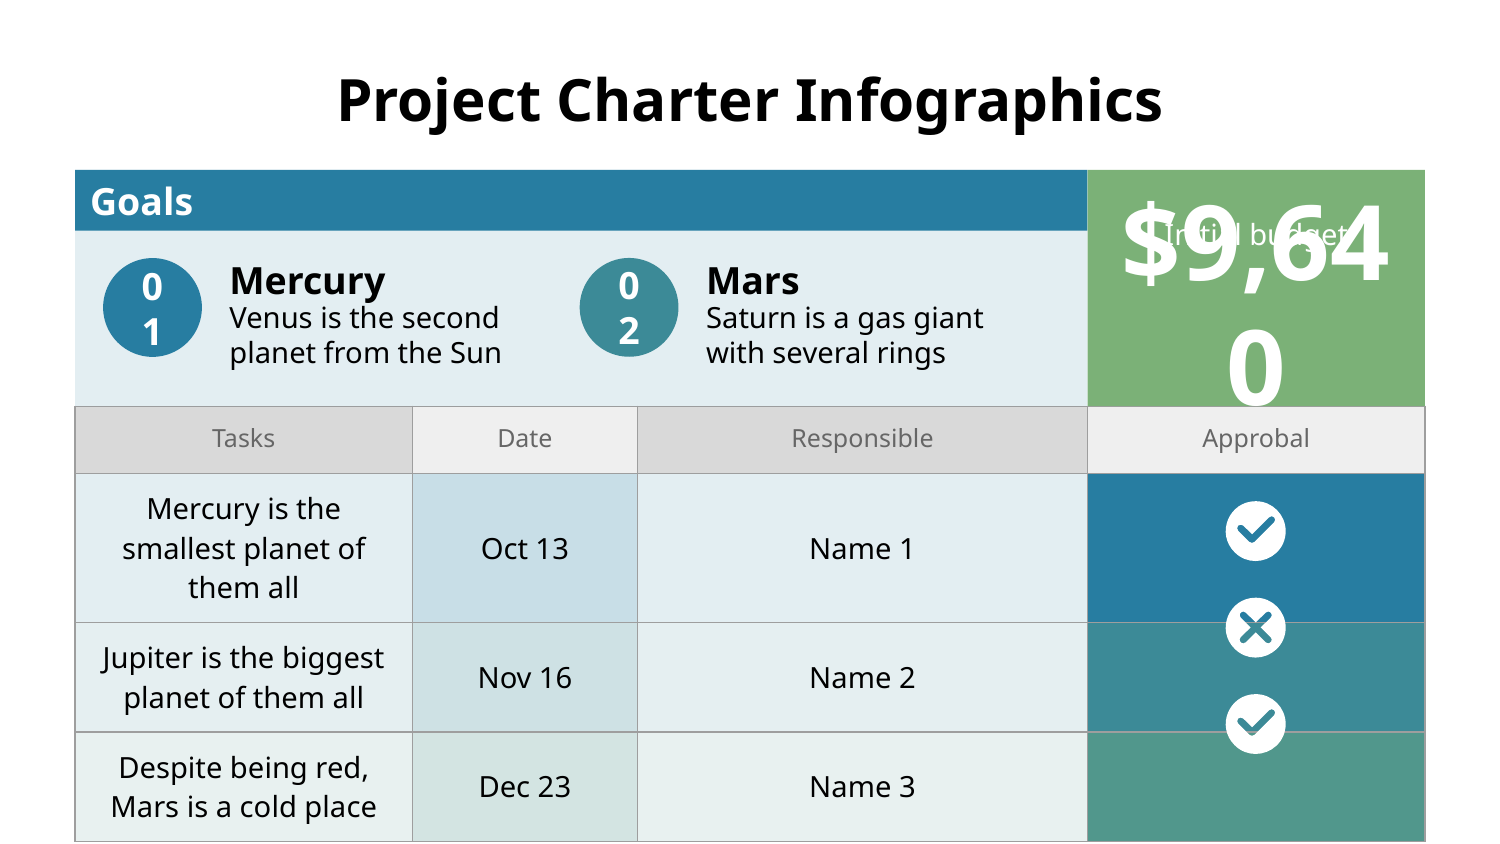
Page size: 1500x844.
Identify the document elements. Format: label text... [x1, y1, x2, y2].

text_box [102, 257, 546, 367]
table_header Date [413, 407, 637, 473]
table_cell Nov 16 [413, 623, 637, 731]
text_box Goals [75, 169, 1087, 231]
text_box [1225, 597, 1286, 658]
text_box Initial budget [1087, 213, 1425, 253]
title Project Charter Infographics [75, 67, 1425, 129]
text_box [75, 231, 1087, 407]
table_cell Name 3 [638, 733, 1087, 841]
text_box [579, 257, 1023, 367]
table_cell Oct 13 [413, 474, 637, 622]
table_cell [1088, 474, 1424, 622]
text_box $9,640 [1087, 253, 1425, 363]
table_cell [1088, 733, 1424, 841]
table_header Approbal [1088, 407, 1424, 473]
text_box [1225, 694, 1286, 754]
table_header Responsible [638, 407, 1087, 473]
text_box [1225, 501, 1286, 562]
table_header Tasks [76, 407, 412, 473]
table_cell Dec 23 [413, 733, 637, 841]
text_box [1087, 363, 1425, 407]
table_cell [1088, 623, 1424, 731]
table_cell Name 1 [638, 474, 1087, 622]
table_cell Name 2 [638, 623, 1087, 731]
table_cell Jupiter is the biggest planet of them all [76, 623, 412, 731]
table_cell Mercury is the smallest planet of them all [76, 474, 412, 622]
table_cell Despite being red, Mars is a cold place [76, 733, 412, 841]
text_box [1087, 169, 1425, 213]
